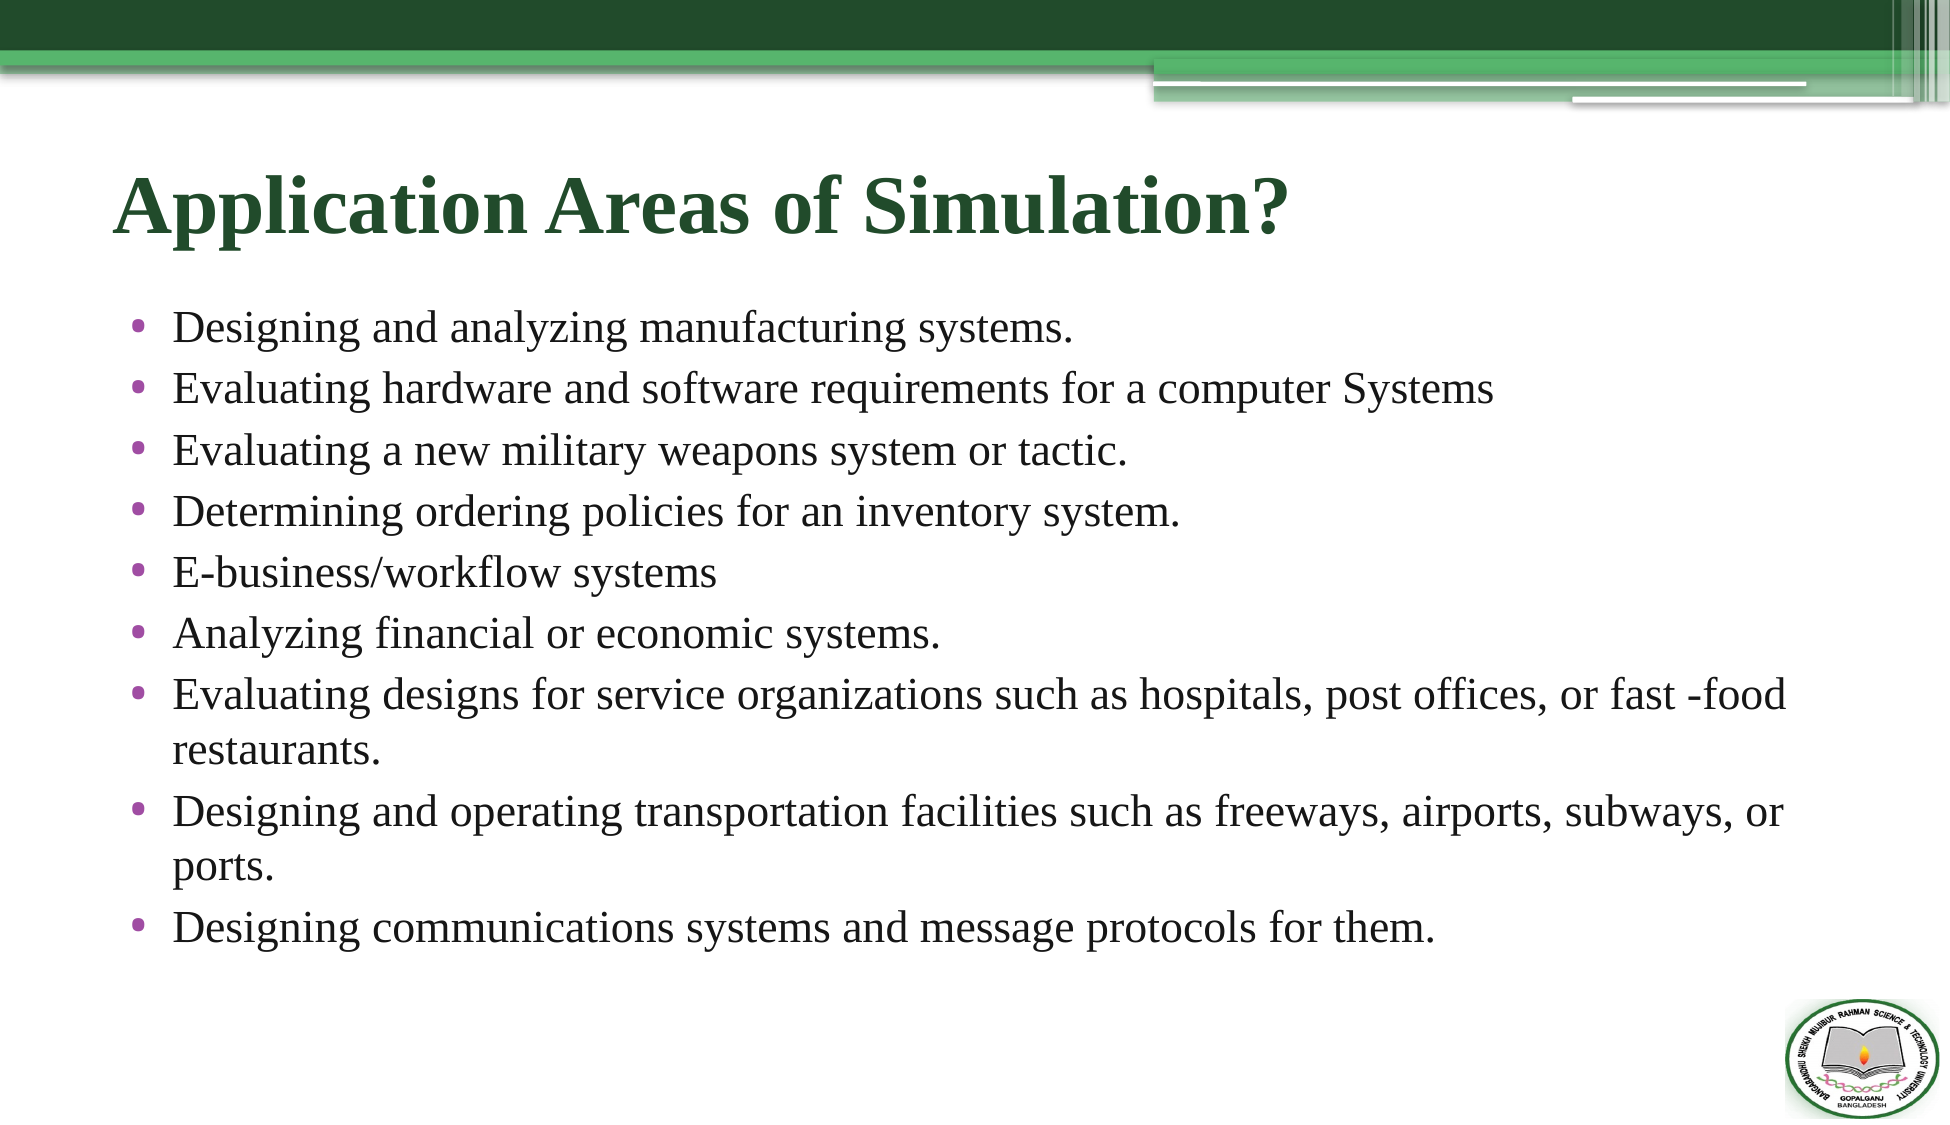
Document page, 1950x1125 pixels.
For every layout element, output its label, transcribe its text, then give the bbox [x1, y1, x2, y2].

title Application Areas of Simulation? [97, 112, 1853, 288]
picture [1785, 999, 1940, 1119]
list Designing and analyzing manufacturing systems. Evaluating hardware and software requirements for a computer Systems Evaluating a new military weapons system or tactic. Determining ordering policies for an inventory system. E-business/workflow systems Analyzing financial or economic systems. Evaluating designs for service organizations such as hospitals, post offices, or fast -food restaurants. Designing and operating transportation facilities such as freeways, airports, subways, or ports. Designing communications systems and message protocols for them. [97, 289, 1853, 1000]
